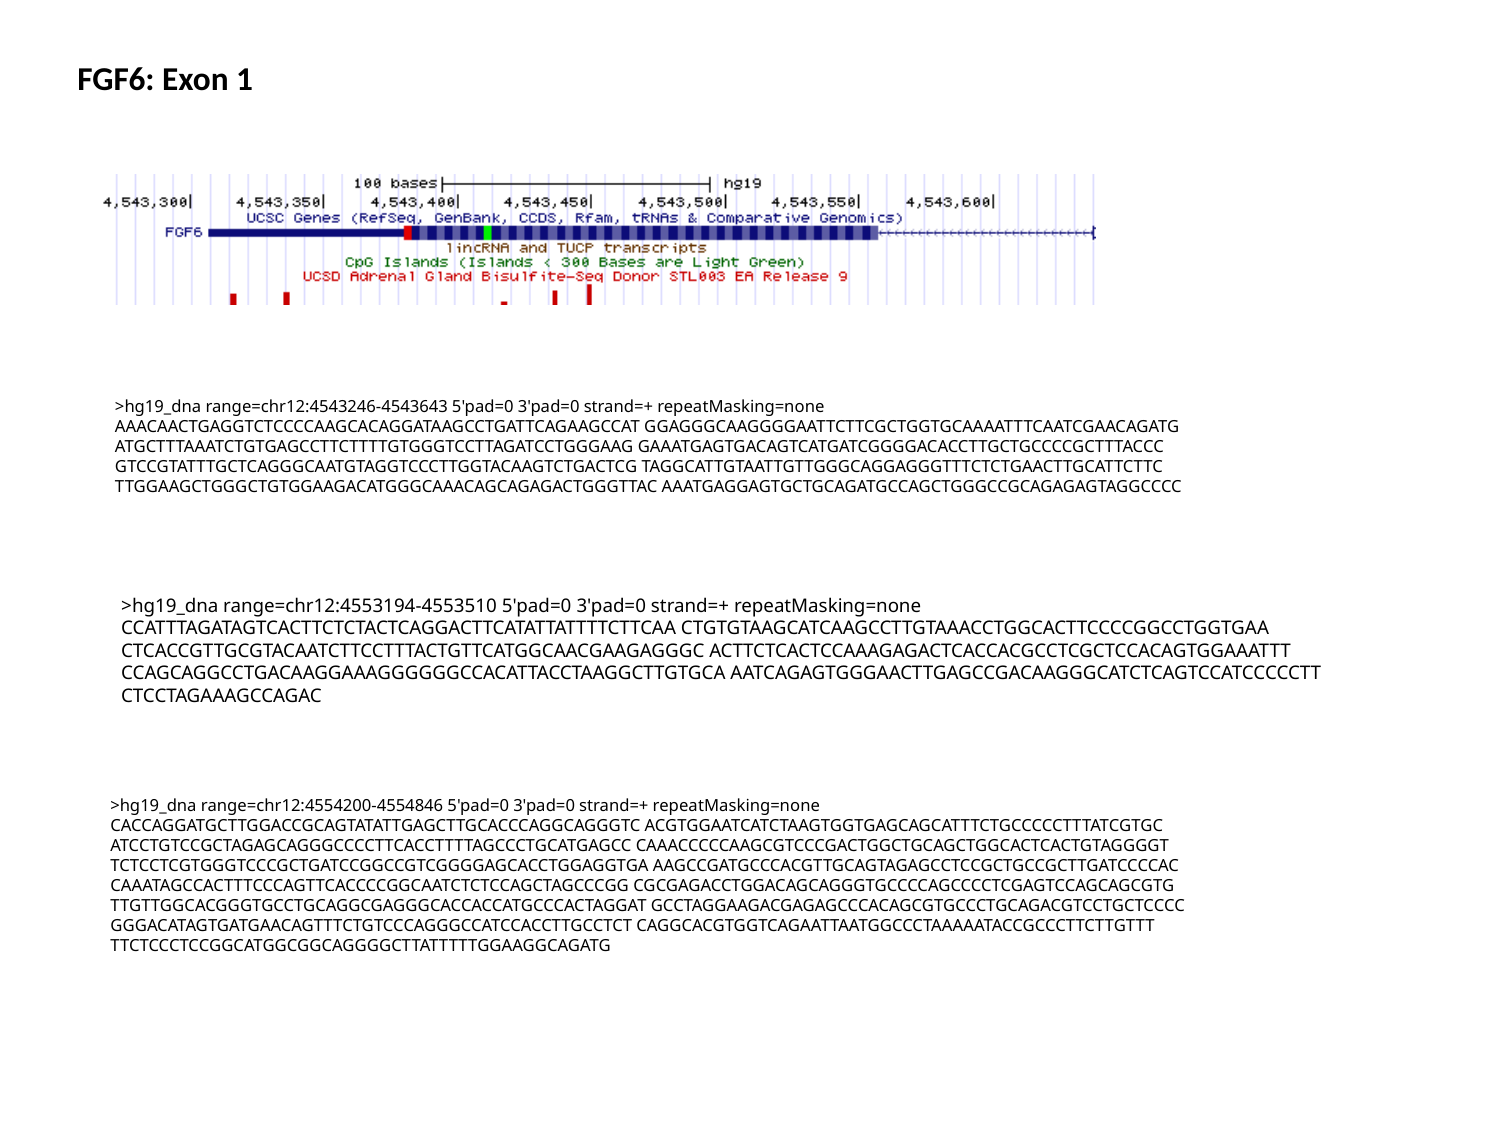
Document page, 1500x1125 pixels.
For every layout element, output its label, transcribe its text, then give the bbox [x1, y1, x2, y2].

picture [99, 174, 1096, 305]
text_box >hg19_dna range=chr12:4554200-4554846 5'pad=0 3'pad=0 strand=+ repeatMasking=none CACCAGGATGCTTGGACCGCAGTATATTGAGCTTGCACCCAGGCAGGGTC ACGTGGAATCATCTAAGTGGTGAGCAGCATTTCTGCCCCCTTTATCGTGC ATCCTGTCCGCTAGAGCAGGGCCCCTTCACCTTTTAGCCCTGCATGAGCC CAAACCCCCAAGCGTCCCGACTGGCTGCAGCTGGCACTCACTGTAGGGGT TCTCCTCGTGGGTCCCGCTGATCCGGCCGTCGGGGAGCACCTGGAGGTGA AAGCCGATGCCCACGTTGCAGTAGAGCCTCCGCTGCCGCTTGATCCCCAC CAAATAGCCACTTTCCCAGTTCACCCCGGCAATCTCTCCAGCTAGCCCGG CGCGAGACCTGGACAGCAGGGTGCCCCAGCCCCTCGAGTCCAGCAGCGTG TTGTTGGCACGGGTGCCTGCAGGCGAGGGCACCACCATGCCCACTAGGAT GCCTAGGAAGACGAGAGCCCACAGCGTGCCCTGCAGACGTCCTGCTCCCC GGGACATAGTGATGAACAGTTTCTGTCCCAGGGCCATCCACCTTGCCTCT CAGGCACGTGGTCAGAATTAATGGCCCTAAAAATACCGCCCTTCTTGTTT TTCTCCCTCCGGCATGGCGGCAGGGGCTTATTTTTGGAAGGCAGATG [95, 787, 1321, 963]
text_box FGF6: Exon 1 [62, 49, 1388, 105]
text_box >hg19_dna range=chr12:4543246-4543643 5'pad=0 3'pad=0 strand=+ repeatMasking=none AAACAACTGAGGTCTCCCCAAGCACAGGATAAGCCTGATTCAGAAGCCAT GGAGGGCAAGGGGAATTCTTCGCTGGTGCAAAATTTCAATCGAACAGATG ATGCTTTAAATCTGTGAGCCTTCTTTTGTGGGTCCTTAGATCCTGGGAAG GAAATGAGTGACAGTCATGATCGGGGACACCTTGCTGCCCCGCTTTACCC GTCCGTATTTGCTCAGGGCAATGTAGGTCCCTTGGTACAAGTCTGACTCG TAGGCATTGTAATTGTTGGGCAGGAGGGTTTCTCTGAACTTGCATTCTTC TTGGAAGCTGGGCTGTGGAAGACATGGGCAAACAGCAGAGACTGGGTTAC AAATGAGGAGTGCTGCAGATGCCAGCTGGGCCGCAGAGAGTAGGCCCC [99, 388, 1375, 504]
text_box >hg19_dna range=chr12:4553194-4553510 5'pad=0 3'pad=0 strand=+ repeatMasking=none CCATTTAGATAGTCACTTCTCTACTCAGGACTTCATATTATTTTCTTCAA CTGTGTAAGCATCAAGCCTTGTAAACCTGGCACTTCCCCGGCCTGGTGAA CTCACCGTTGCGTACAATCTTCCTTTACTGTTCATGGCAACGAAGAGGGC ACTTCTCACTCCAAAGAGACTCACCACGCCTCGCTCCACAGTGGAAATTT CCAGCAGGCCTGACAAGGAAAGGGGGGCCACATTACCTAAGGCTTGTGCA AATCAGAGTGGGAACTTGAGCCGACAAGGGCATCTCAGTCCATCCCCCTT CTCCTAGAAAGCCAGAC [106, 585, 1369, 714]
